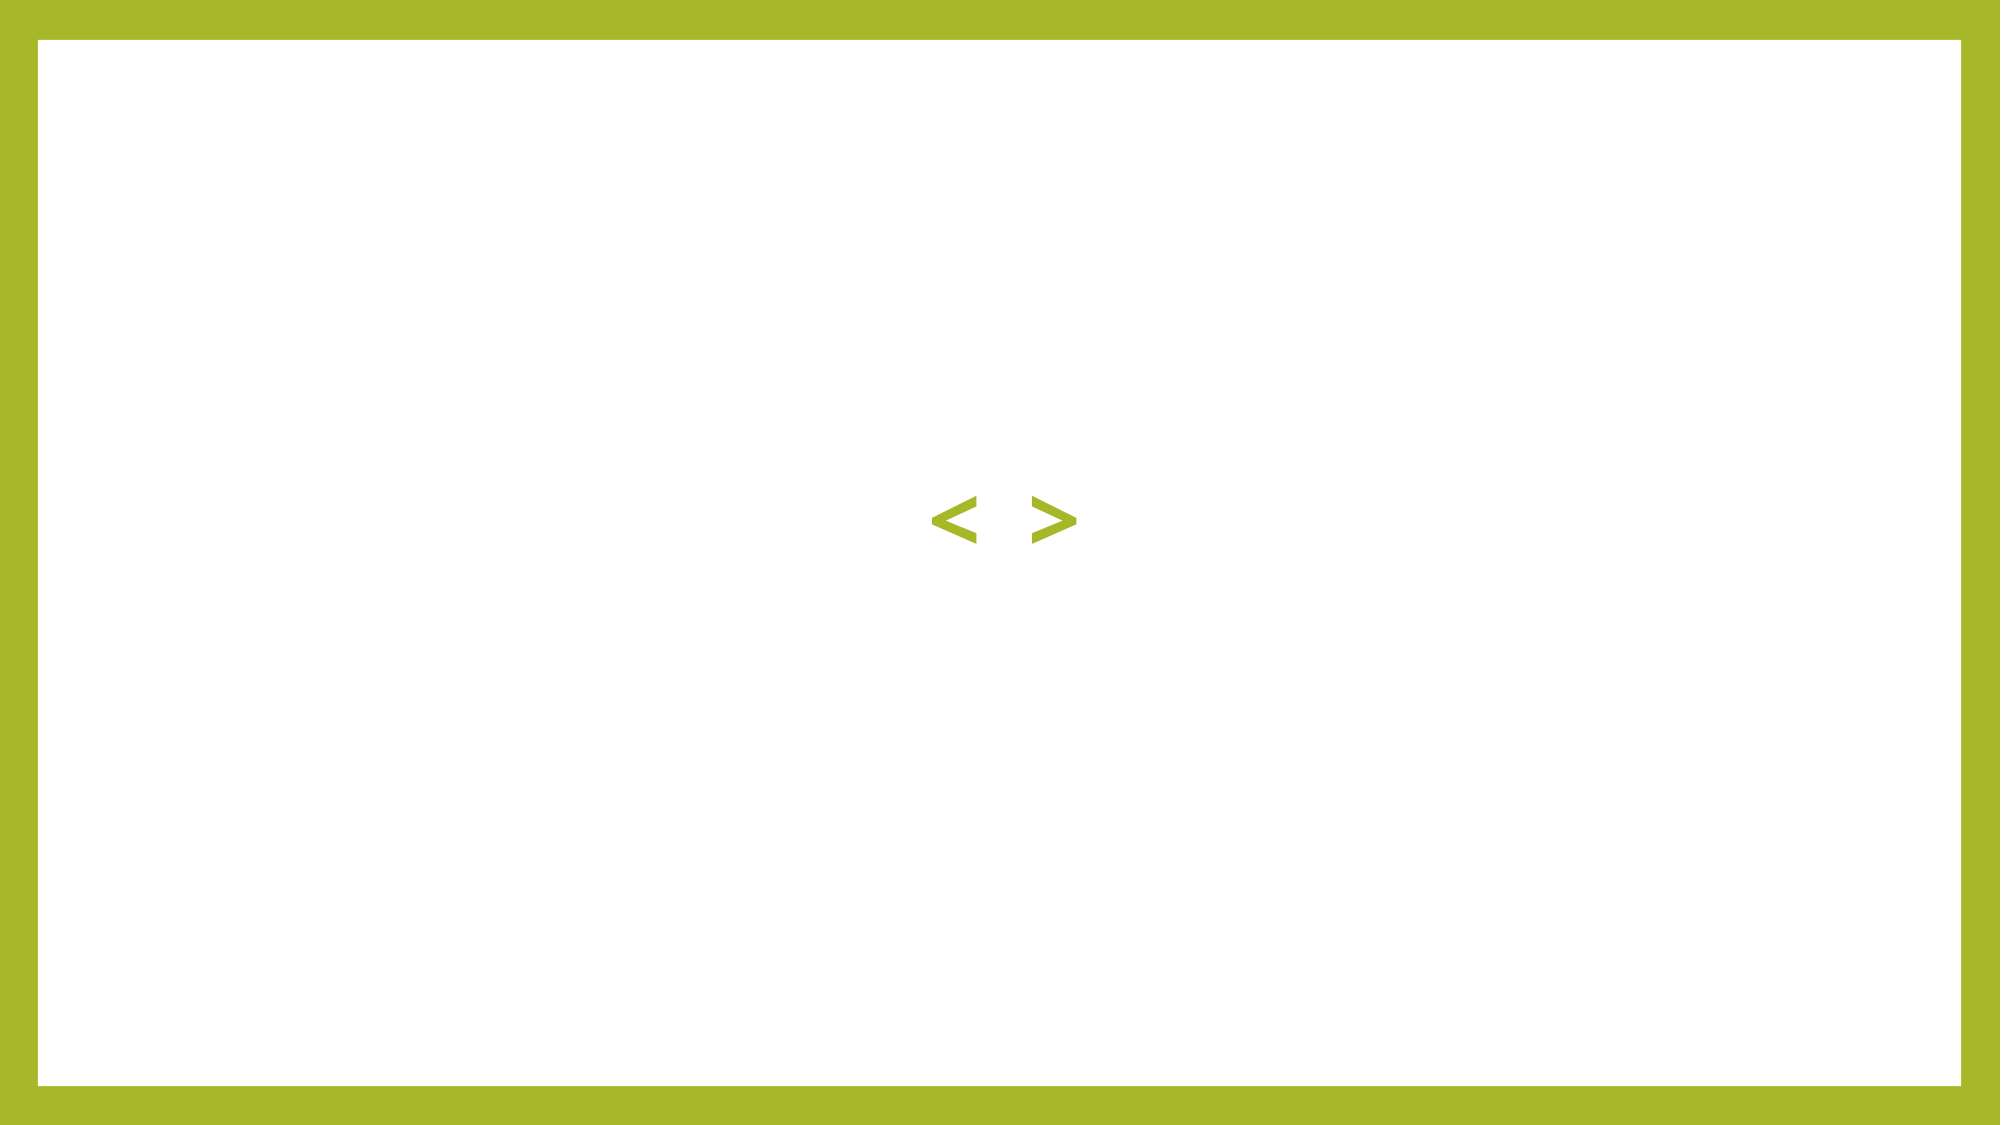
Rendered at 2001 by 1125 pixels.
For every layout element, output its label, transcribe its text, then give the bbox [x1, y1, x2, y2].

title < > [195, 412, 1816, 636]
